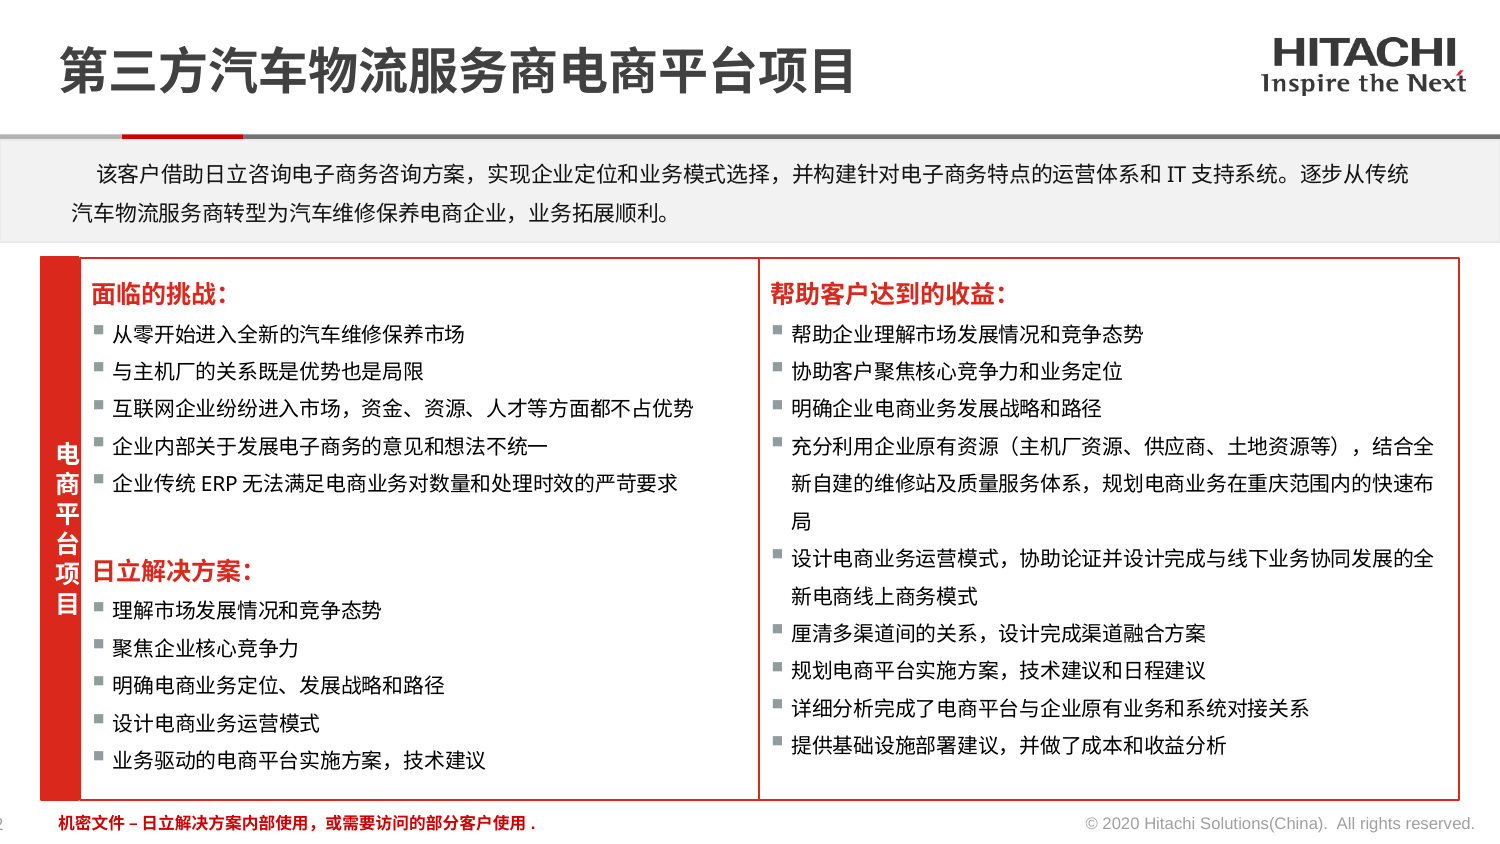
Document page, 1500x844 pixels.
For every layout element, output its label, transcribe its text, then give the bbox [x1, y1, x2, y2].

text_box 电商平台项目 [41, 256, 79, 800]
picture [1261, 37, 1466, 96]
text_box 该客户借助日立咨询电子商务咨询方案，实现企业定位和业务模式选择，并构建针对电子商务特点的运营体系和IT支持系统。逐步从传统汽车物流服务商转型为汽车维修保养电商企业，业务拓展顺利。 [57, 140, 1440, 234]
title 第三方汽车物流服务商电商平台项目 [43, 20, 1200, 129]
text_box 面临的挑战： 从零开始进入全新的汽车维修保养市场 与主机厂的关系既是优势也是局限 互联网企业纷纷进入市场，资金、资源、人才等方面都不占优势 企业内部关于发展电子商务的意见和想法不统一 企业传统ERP无法满足电商业务对数量和处理时效的严苛要求 日立解决方案： 理解市场发展情况和竞争态势 聚焦企业核心竞争力 明确电商业务定位、发展战略和路径 设计电商业务运营模式 业务驱动的电商平台实施方案，技术建议 [80, 258, 759, 801]
text_box 帮助客户达到的收益： 帮助企业理解市场发展情况和竞争态势 协助客户聚焦核心竞争力和业务定位 明确企业电商业务发展战略和路径 充分利用企业原有资源（主机厂资源、供应商、土地资源等），结合全新自建的维修站及质量服务体系，规划电商业务在重庆范围内的快速布局 设计电商业务运营模式，协助论证并设计完成与线下业务协同发展的全新电商线上商务模式 厘清多渠道间的关系，设计完成渠道融合方案 规划电商平台实施方案，技术建议和日程建议 详细分析完成了电商平台与企业原有业务和系统对接关系 提供基础设施部署建议，并做了成本和收益分析 [759, 258, 1459, 801]
text_box [0, 140, 1500, 243]
